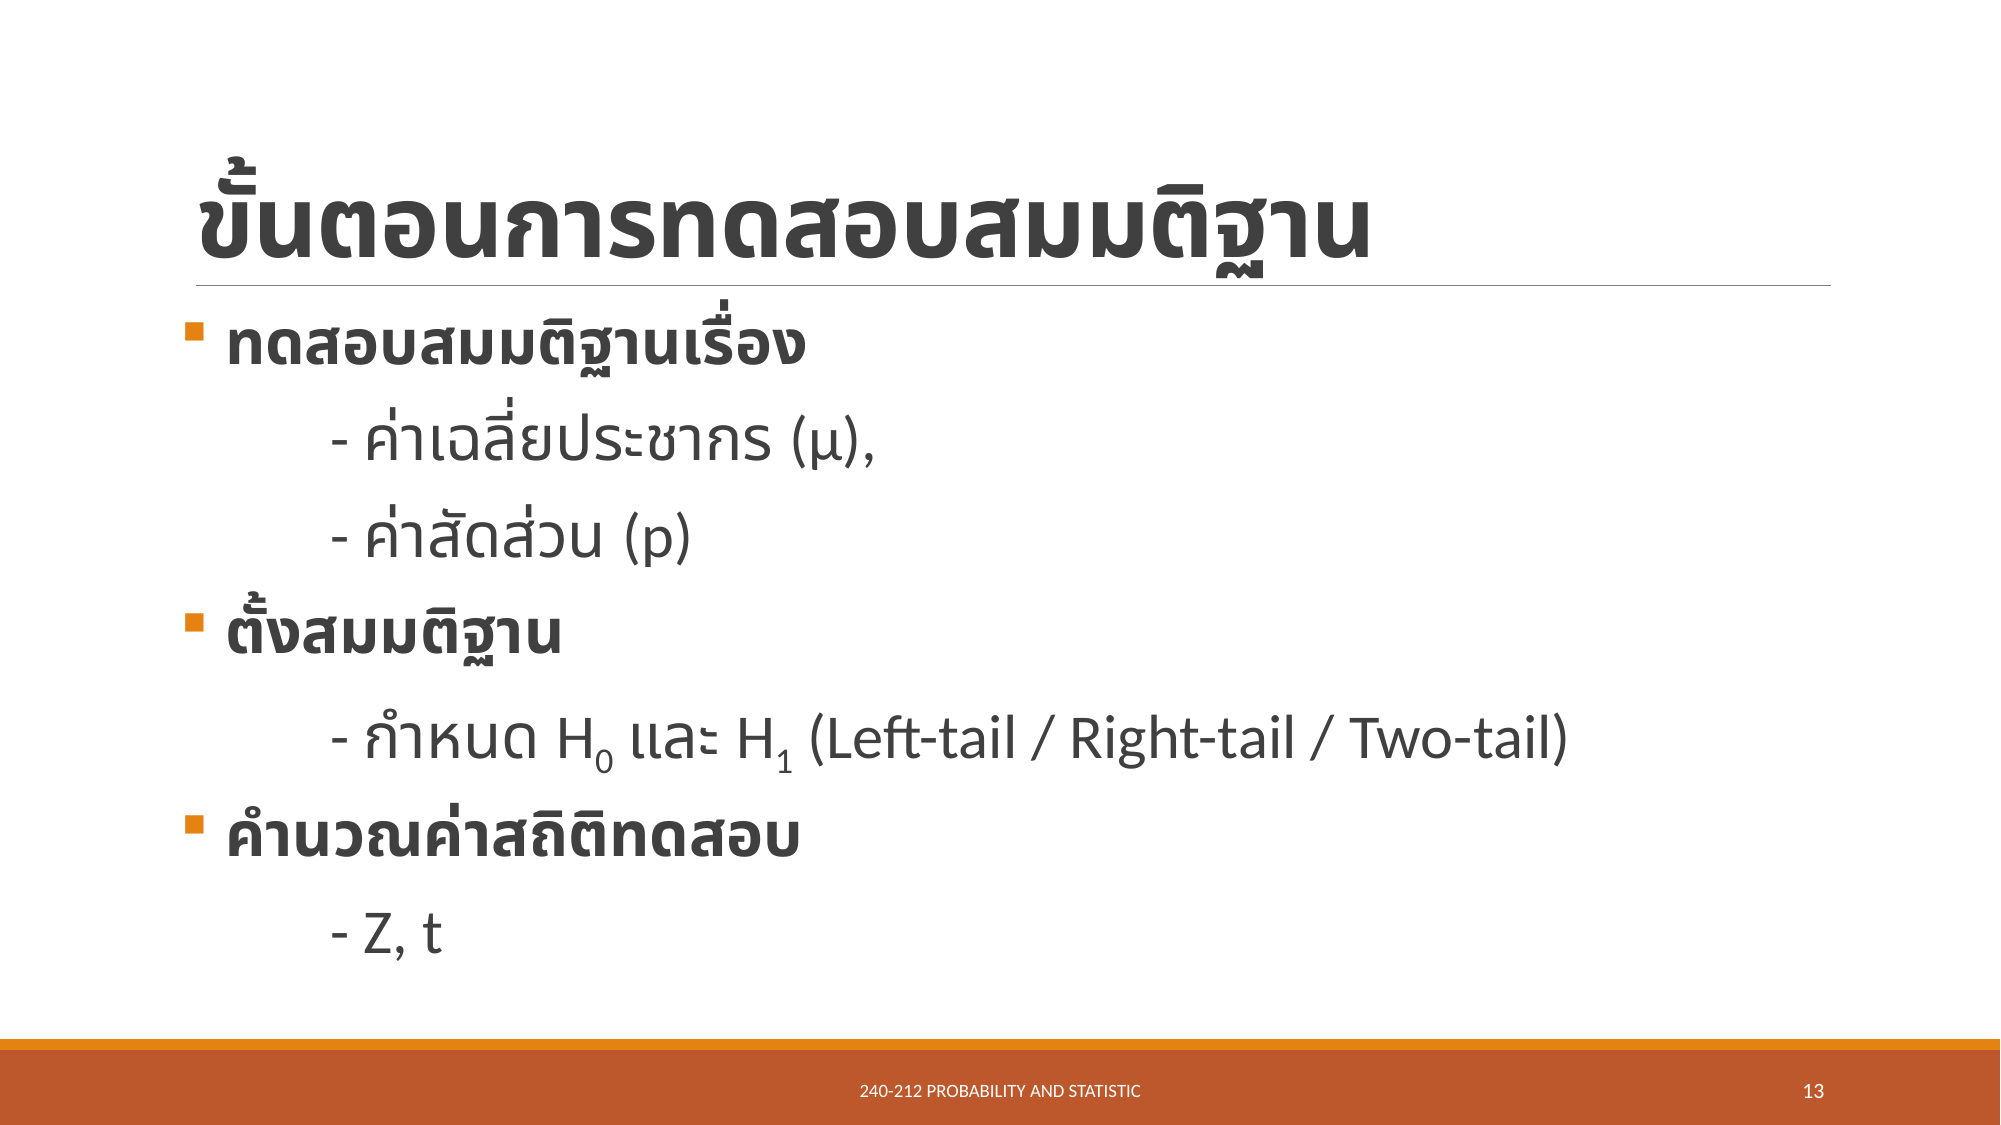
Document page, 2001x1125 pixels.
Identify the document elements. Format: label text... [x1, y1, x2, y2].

list ทดสอบสมมติฐานเรื่อง - ค่าเฉลี่ยประชากร (μ), - ค่าสัดส่วน (p) ตั้งสมมติฐาน - กำหนด H0 และ H1 (Left-tail / Right-tail / Two-tail) คำนวณค่าสถิติทดสอบ - Z, t [180, 302, 1830, 963]
title ขั้นตอนการทดสอบสมมติฐาน [180, 47, 1830, 285]
slide_number 13 [1624, 1059, 1840, 1120]
footer 240-212 Probability and Statistic [604, 1059, 1396, 1120]
